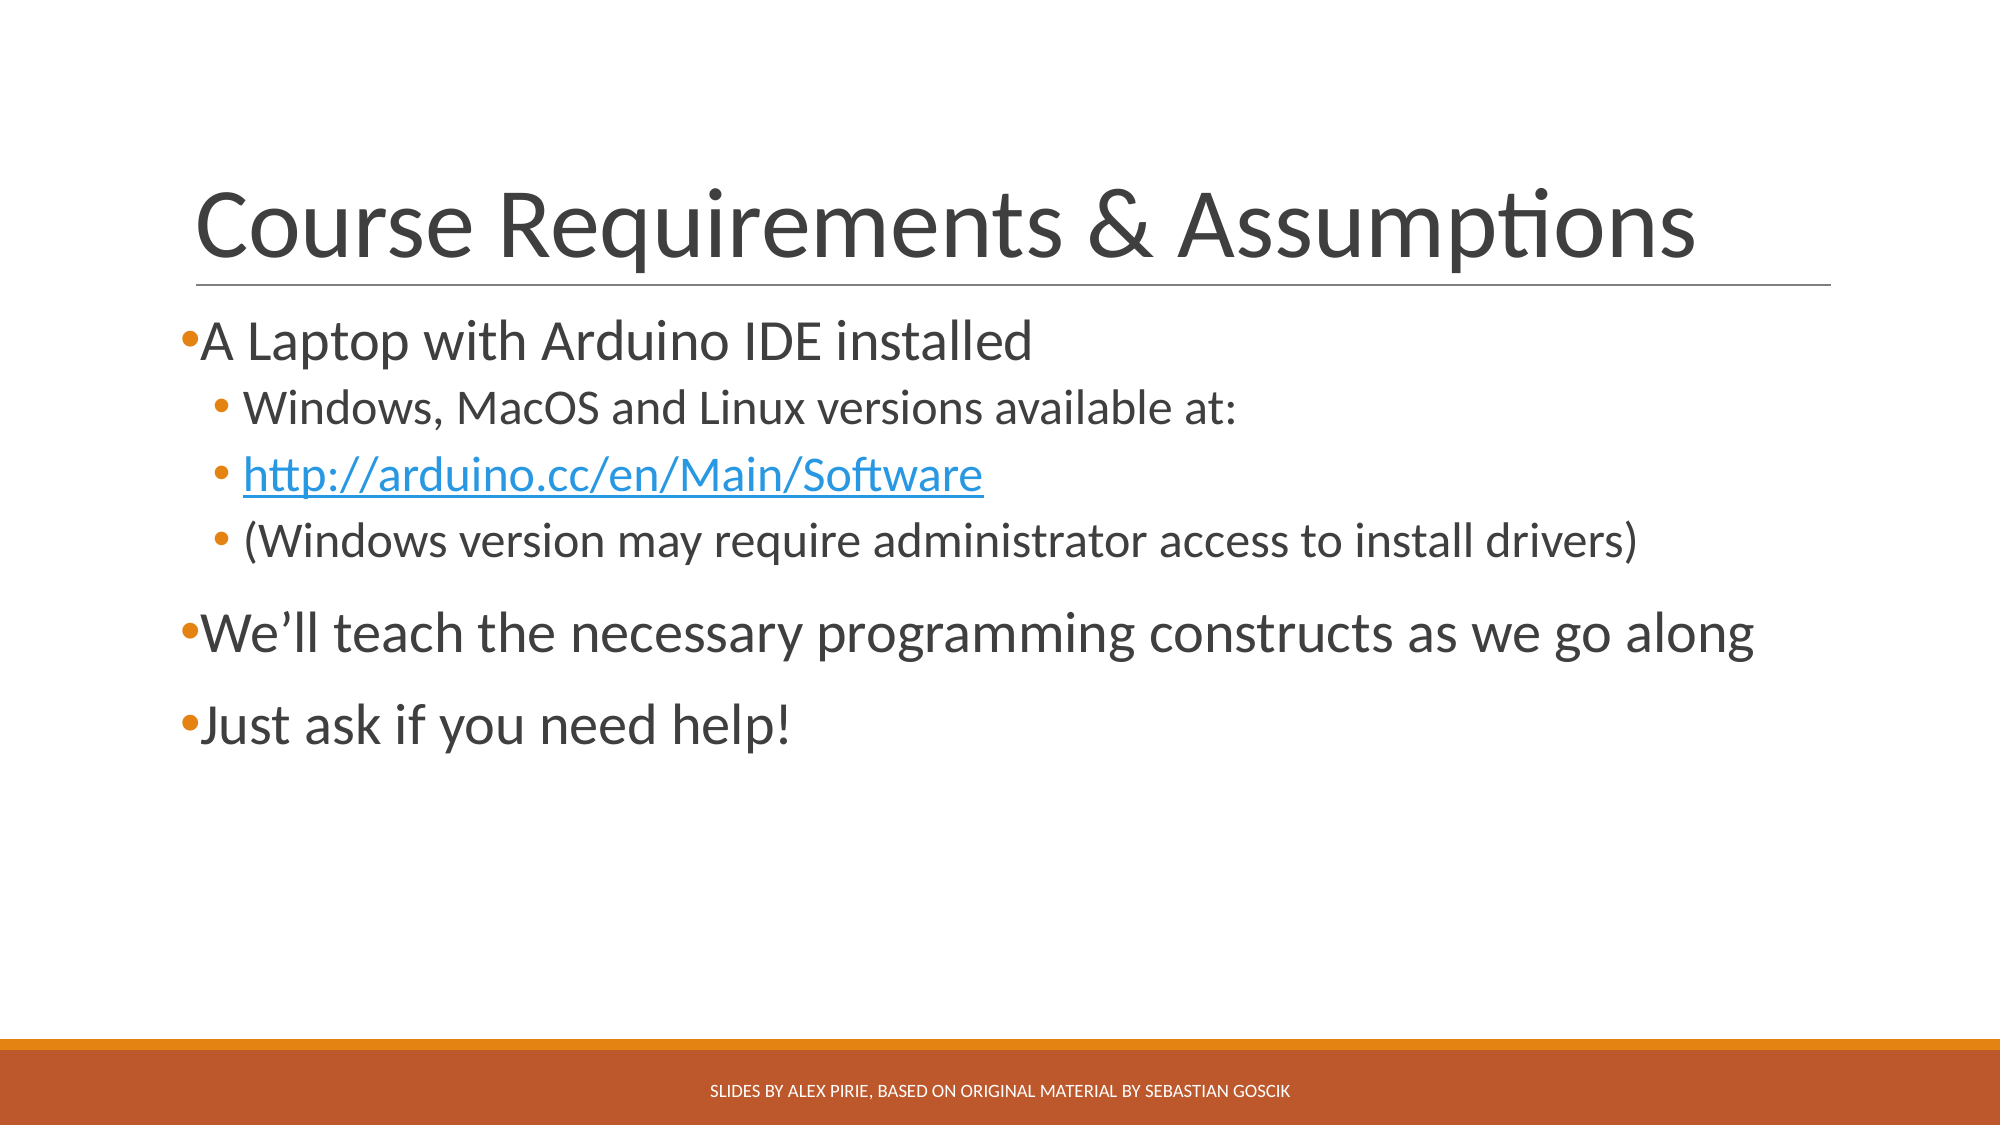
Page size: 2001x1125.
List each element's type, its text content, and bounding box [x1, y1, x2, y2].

footer SLIDES BY ALEX PIRIE, BASED ON ORIGINAL MATERIAL BY SEBASTIAN GOSCIK [604, 1059, 1396, 1120]
list A Laptop with Arduino IDE installed Windows, MacOS and Linux versions available at: http://arduino.cc/en/Main/Software (Windows version may require administrator access to install drivers) We’ll teach the necessary programming constructs as we go along Just ask if you need help! [180, 302, 1830, 963]
title Course Requirements & Assumptions [180, 47, 1830, 285]
